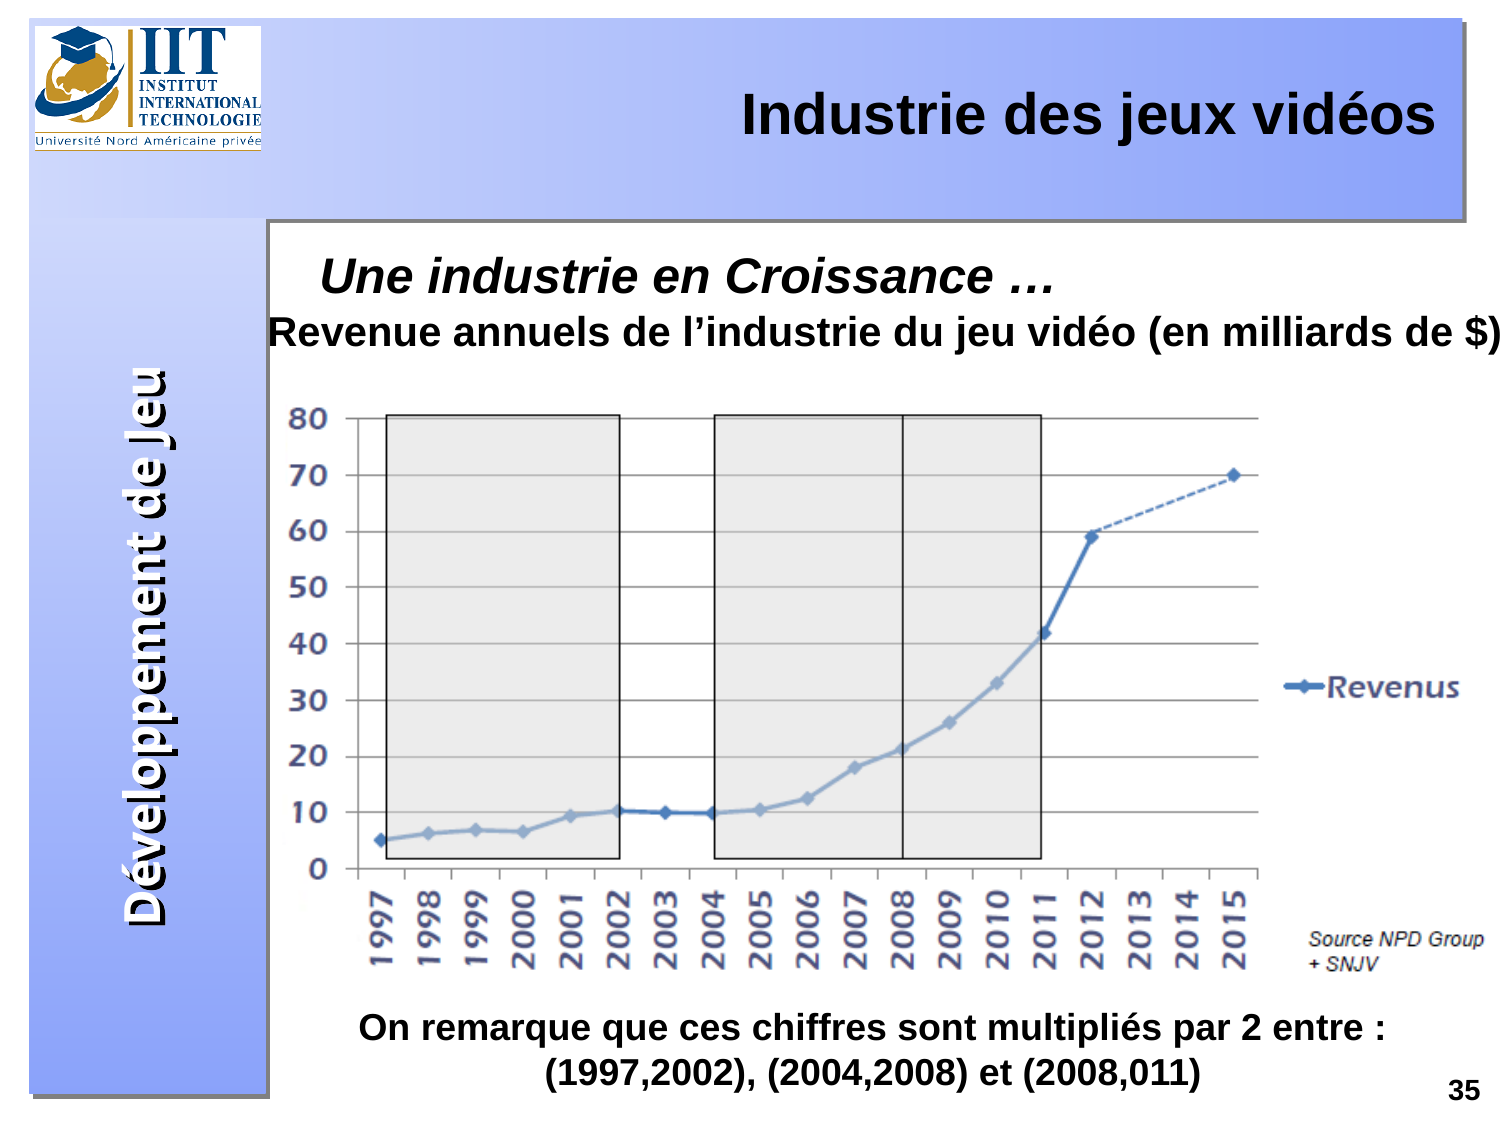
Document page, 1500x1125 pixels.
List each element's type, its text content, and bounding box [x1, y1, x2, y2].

picture [35, 122, 261, 151]
text_box Une industrie en Croissance … [304, 175, 1465, 297]
text_box [25, 0, 334, 122]
text_box Industrie des jeux vidéos [726, 69, 1477, 154]
text_box Revenue annuels de l’industrie du jeu vidéo (en milliards de $) [252, 297, 1500, 363]
picture [280, 398, 1487, 985]
text_box On remarque que ces chiffres sont multipliés par 2 entre : (1997,2002), (2004,2008) et (2008,011) [281, 996, 1465, 1101]
